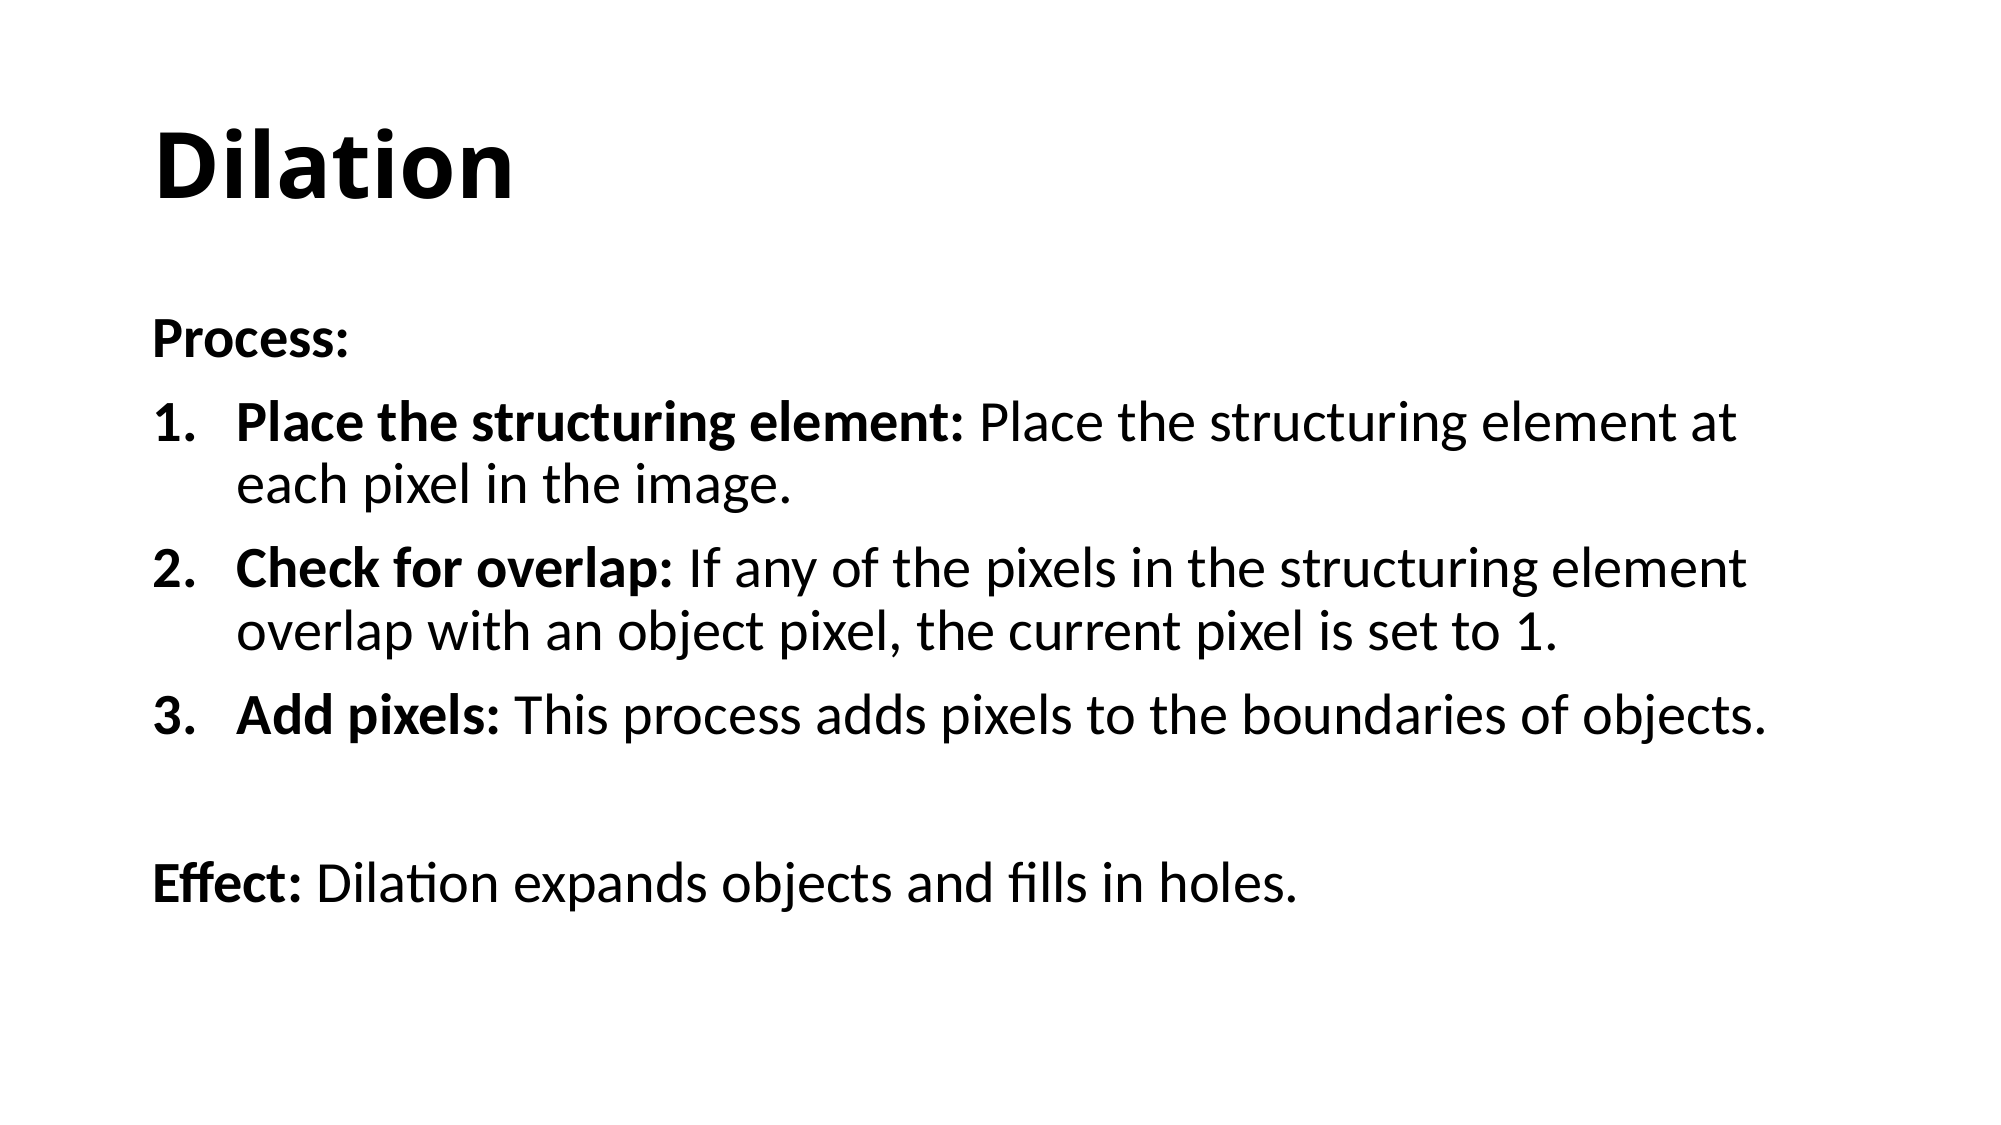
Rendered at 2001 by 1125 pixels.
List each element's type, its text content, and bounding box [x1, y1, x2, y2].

list Process: Place the structuring element: Place the structuring element at each pixel in the image. Check for overlap: If any of the pixels in the structuring element overlap with an object pixel, the current pixel is set to 1. Add pixels: This process adds pixels to the boundaries of objects. Effect: Dilation expands objects and fills in holes. [137, 299, 1863, 1014]
title Dilation [137, 59, 1863, 278]
